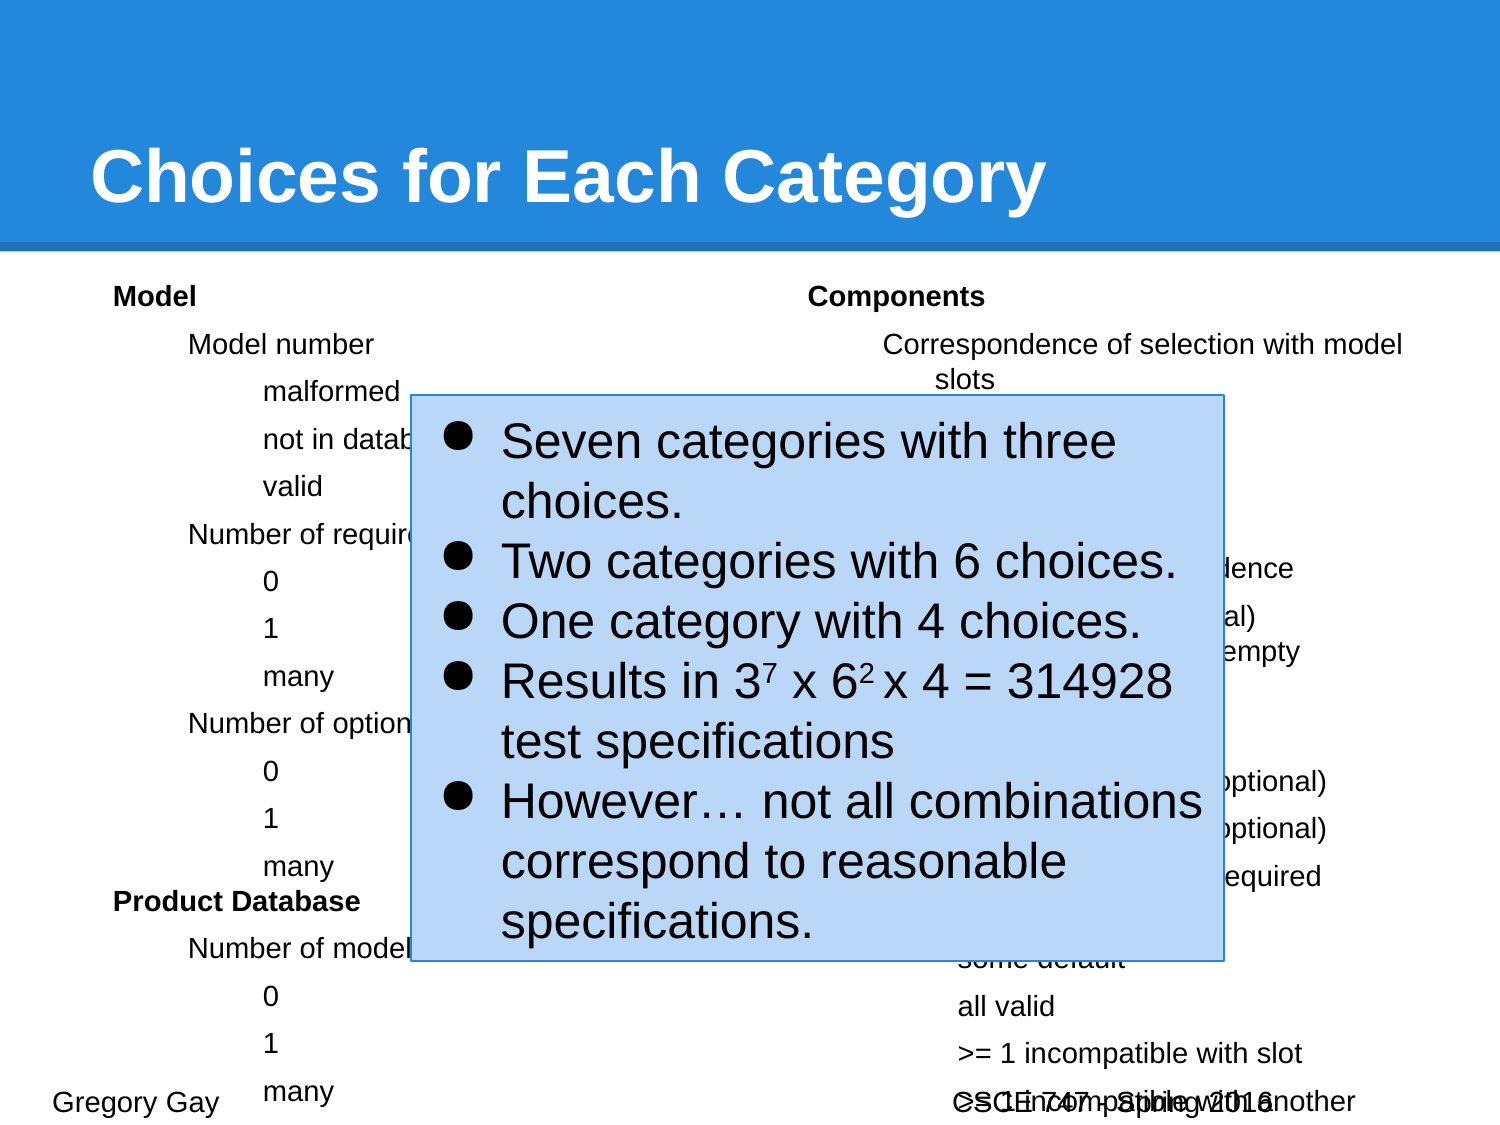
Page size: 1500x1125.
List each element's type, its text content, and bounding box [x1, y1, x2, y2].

text_box Gregory Gay CSCE 747 - Spring 2016 17 [37, 1068, 1463, 1114]
text_box Seven categories with three choices. Two categories with 6 choices. One category with 4 choices. Results in 37 x 62 x 4 = 314928 test specifications However… not all combinations correspond to reasonable specifications. [410, 395, 1225, 962]
list Components Correspondence of selection with model slots omitted slots extra slots mismatched slots complete correspondence Number of required(optional) components with non-empty selections 0 < number required (optional) = number required (optional) Selected components for required (optional) slots some default all valid >= 1 incompatible with slot >= 1 incompatible with another component >= 1 not in database [769, 262, 1425, 1078]
title Choices for Each Category [75, 45, 1425, 233]
list Model Model number malformed not in database valid Number of required slots 0 1 many Number of optional slots 0 1 many Product Database Number of models in database 0 1 many Number of components in database 0 1 many [75, 262, 731, 1068]
